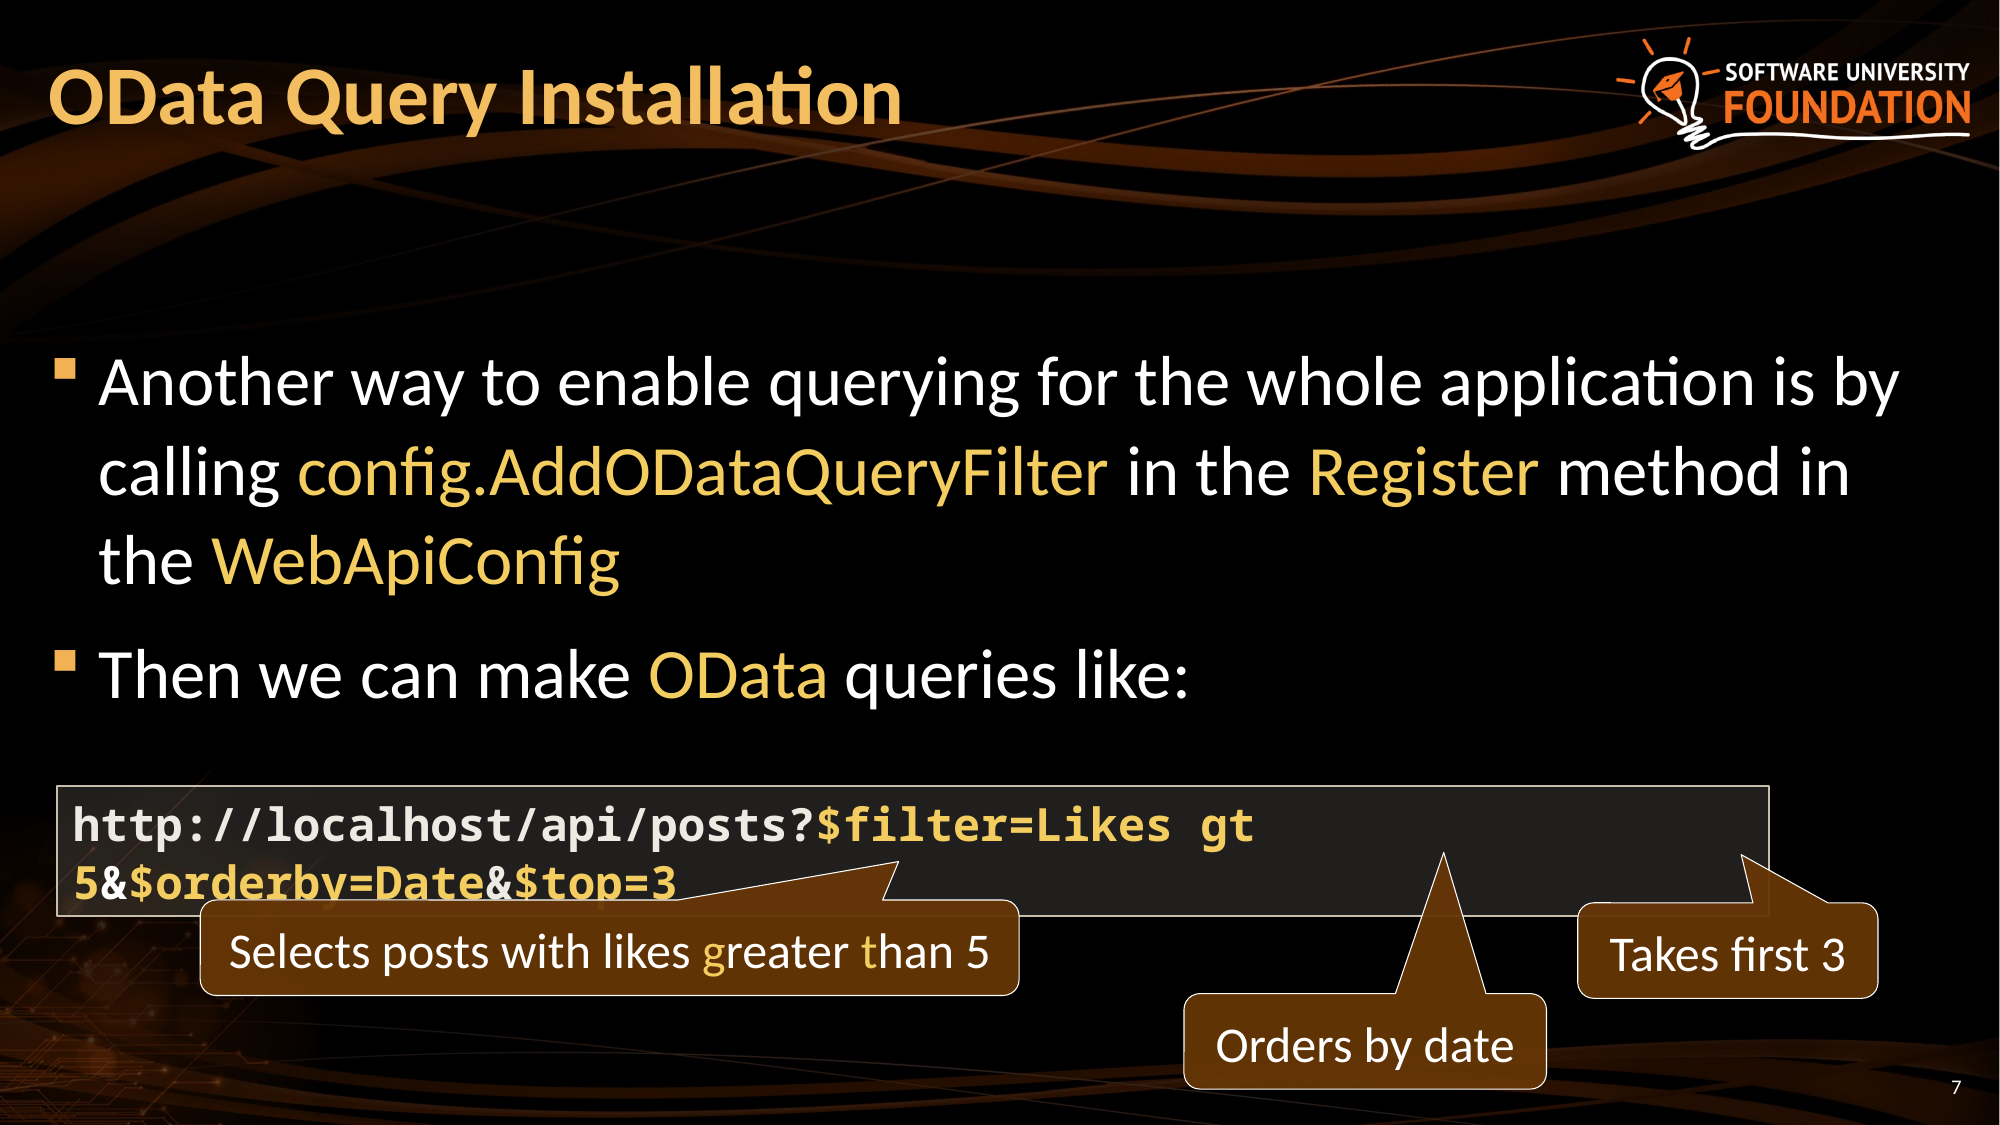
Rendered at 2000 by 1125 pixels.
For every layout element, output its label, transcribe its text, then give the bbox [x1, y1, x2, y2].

text_box http://localhost/api/posts?$filter=Likes gt 5&$orderby=Date&$top=3 [56, 785, 1770, 917]
text_box Orders by date [1183, 852, 1547, 1090]
text_box Selects posts with likes greater than 5 [200, 861, 1020, 996]
picture [0, 0, 2000, 1125]
list Another way to enable querying for the whole application is by calling config.AddODataQueryFilter in the Register method in the WebApiConfig Then we can make OData queries like: [31, 324, 1968, 1103]
text_box Takes first 3 [1577, 854, 1879, 999]
title OData Query Installation [30, 6, 1602, 189]
